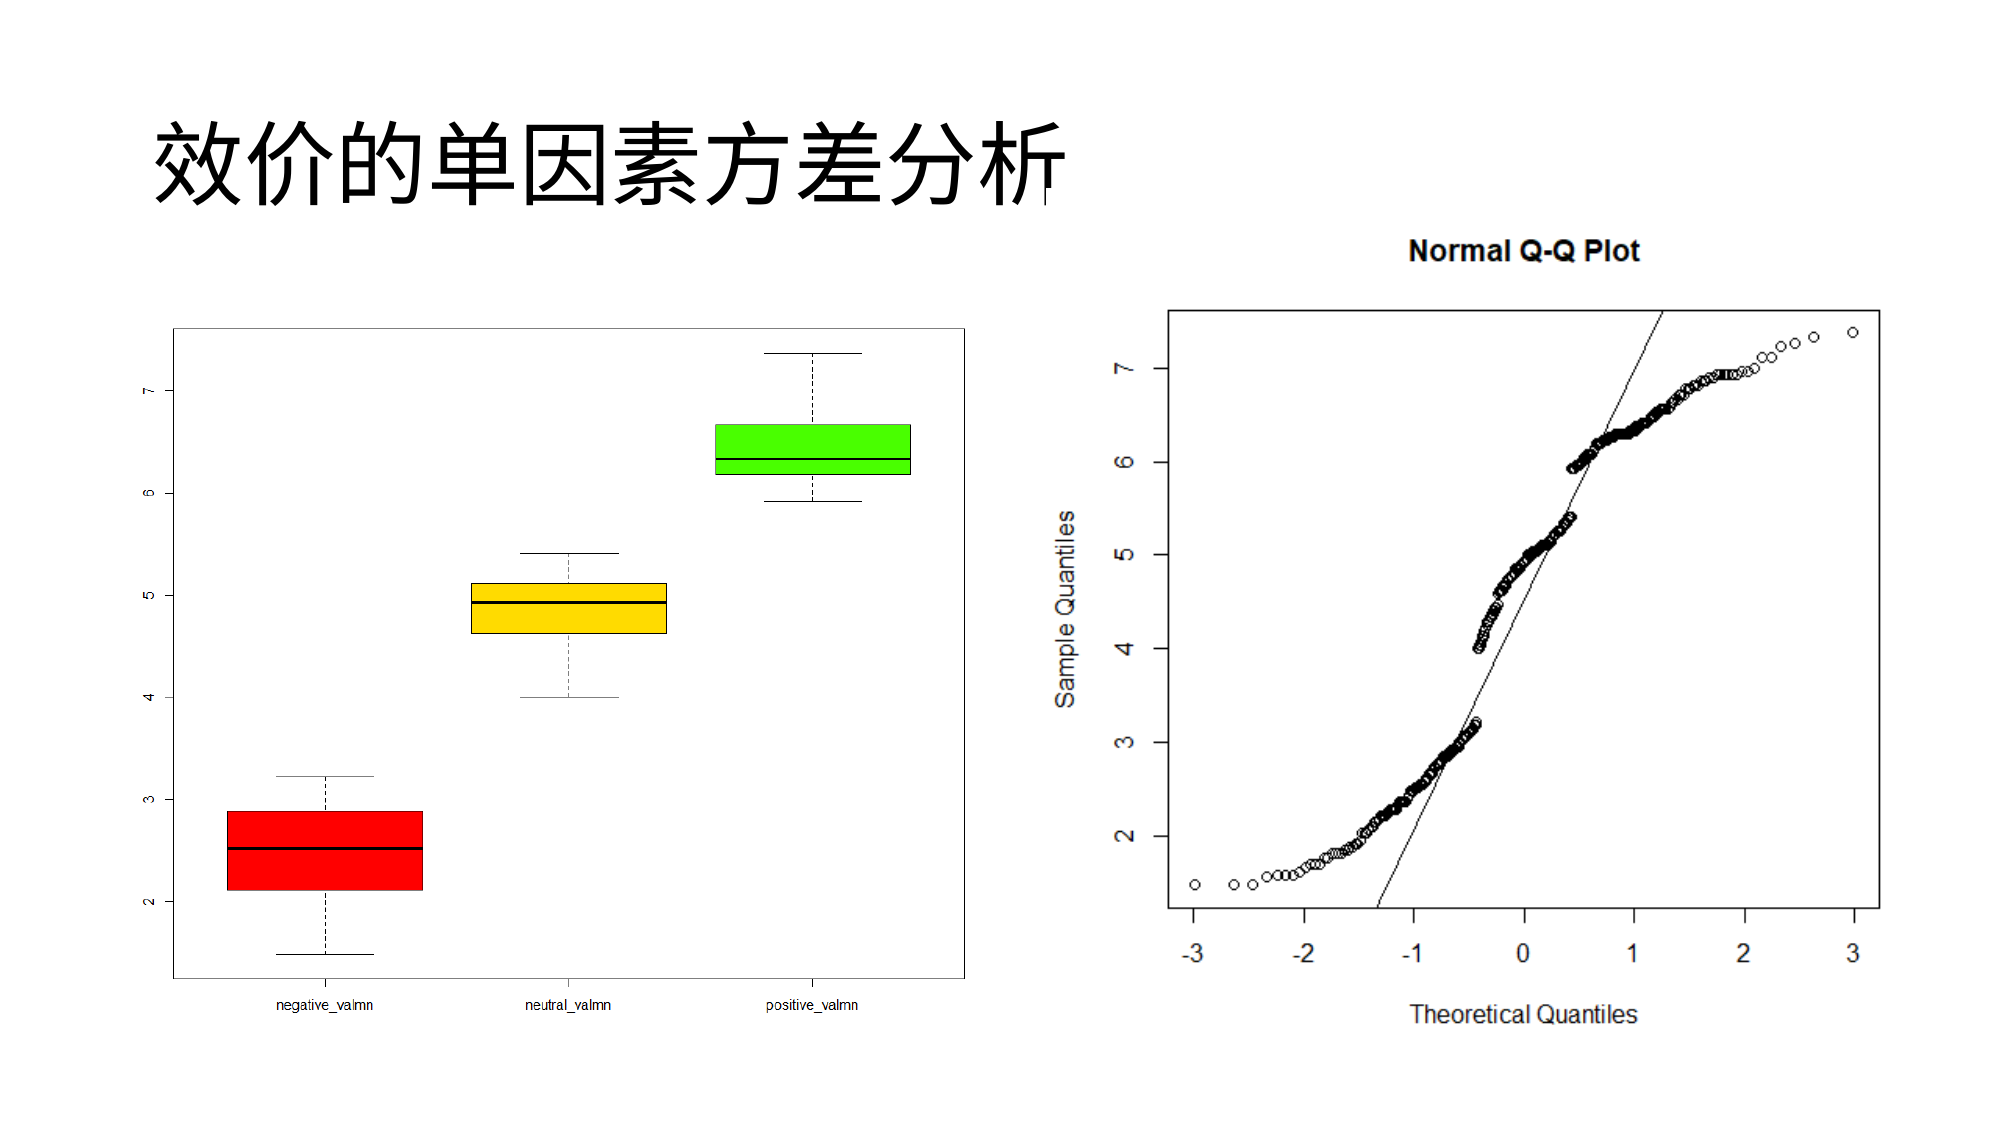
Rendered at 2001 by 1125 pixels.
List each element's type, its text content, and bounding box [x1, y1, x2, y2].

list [103, 258, 1000, 1066]
picture [1046, 188, 1944, 1061]
title 效价的单因素方差分析 [137, 59, 1863, 278]
